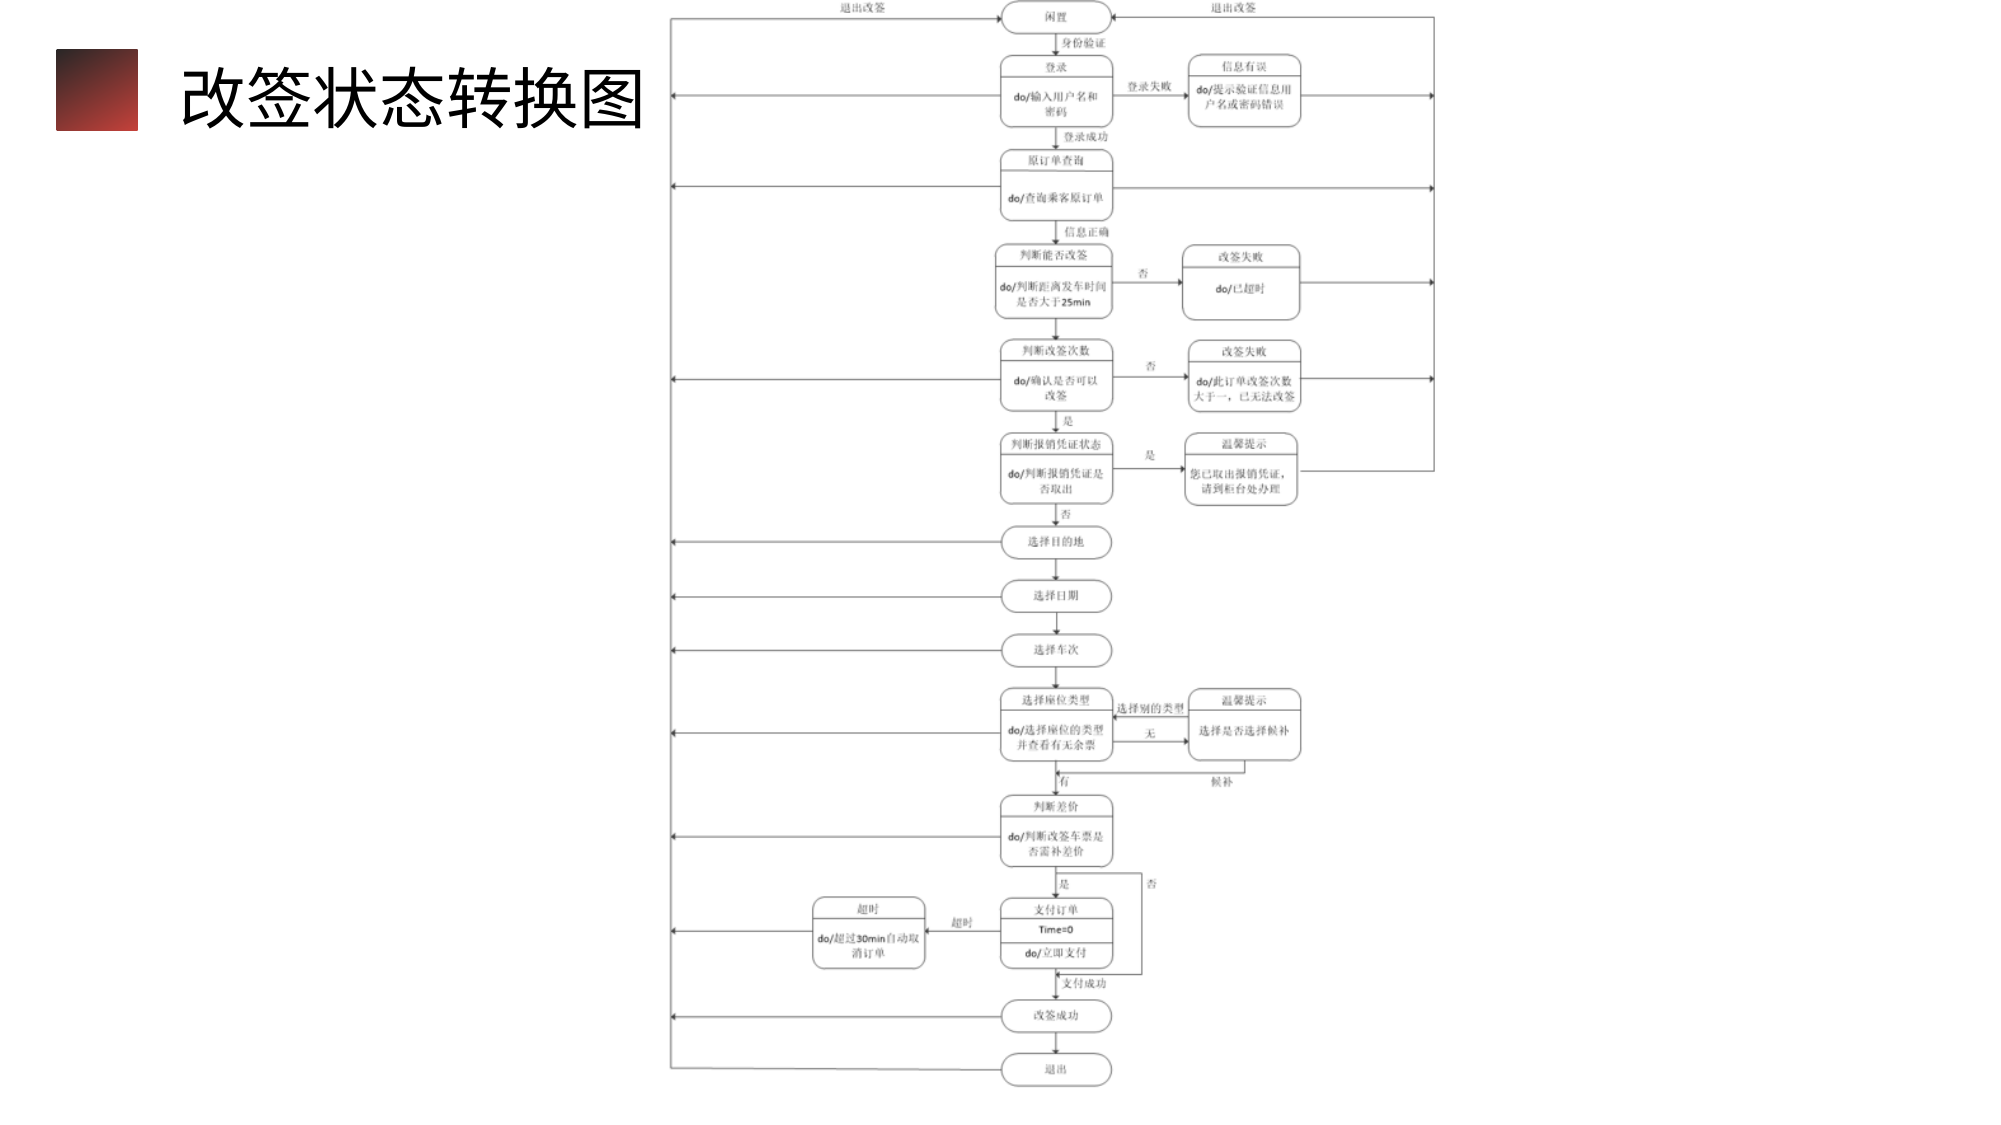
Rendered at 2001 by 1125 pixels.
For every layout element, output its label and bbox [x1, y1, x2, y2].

picture [661, 0, 1440, 1091]
text_box [56, 49, 661, 146]
